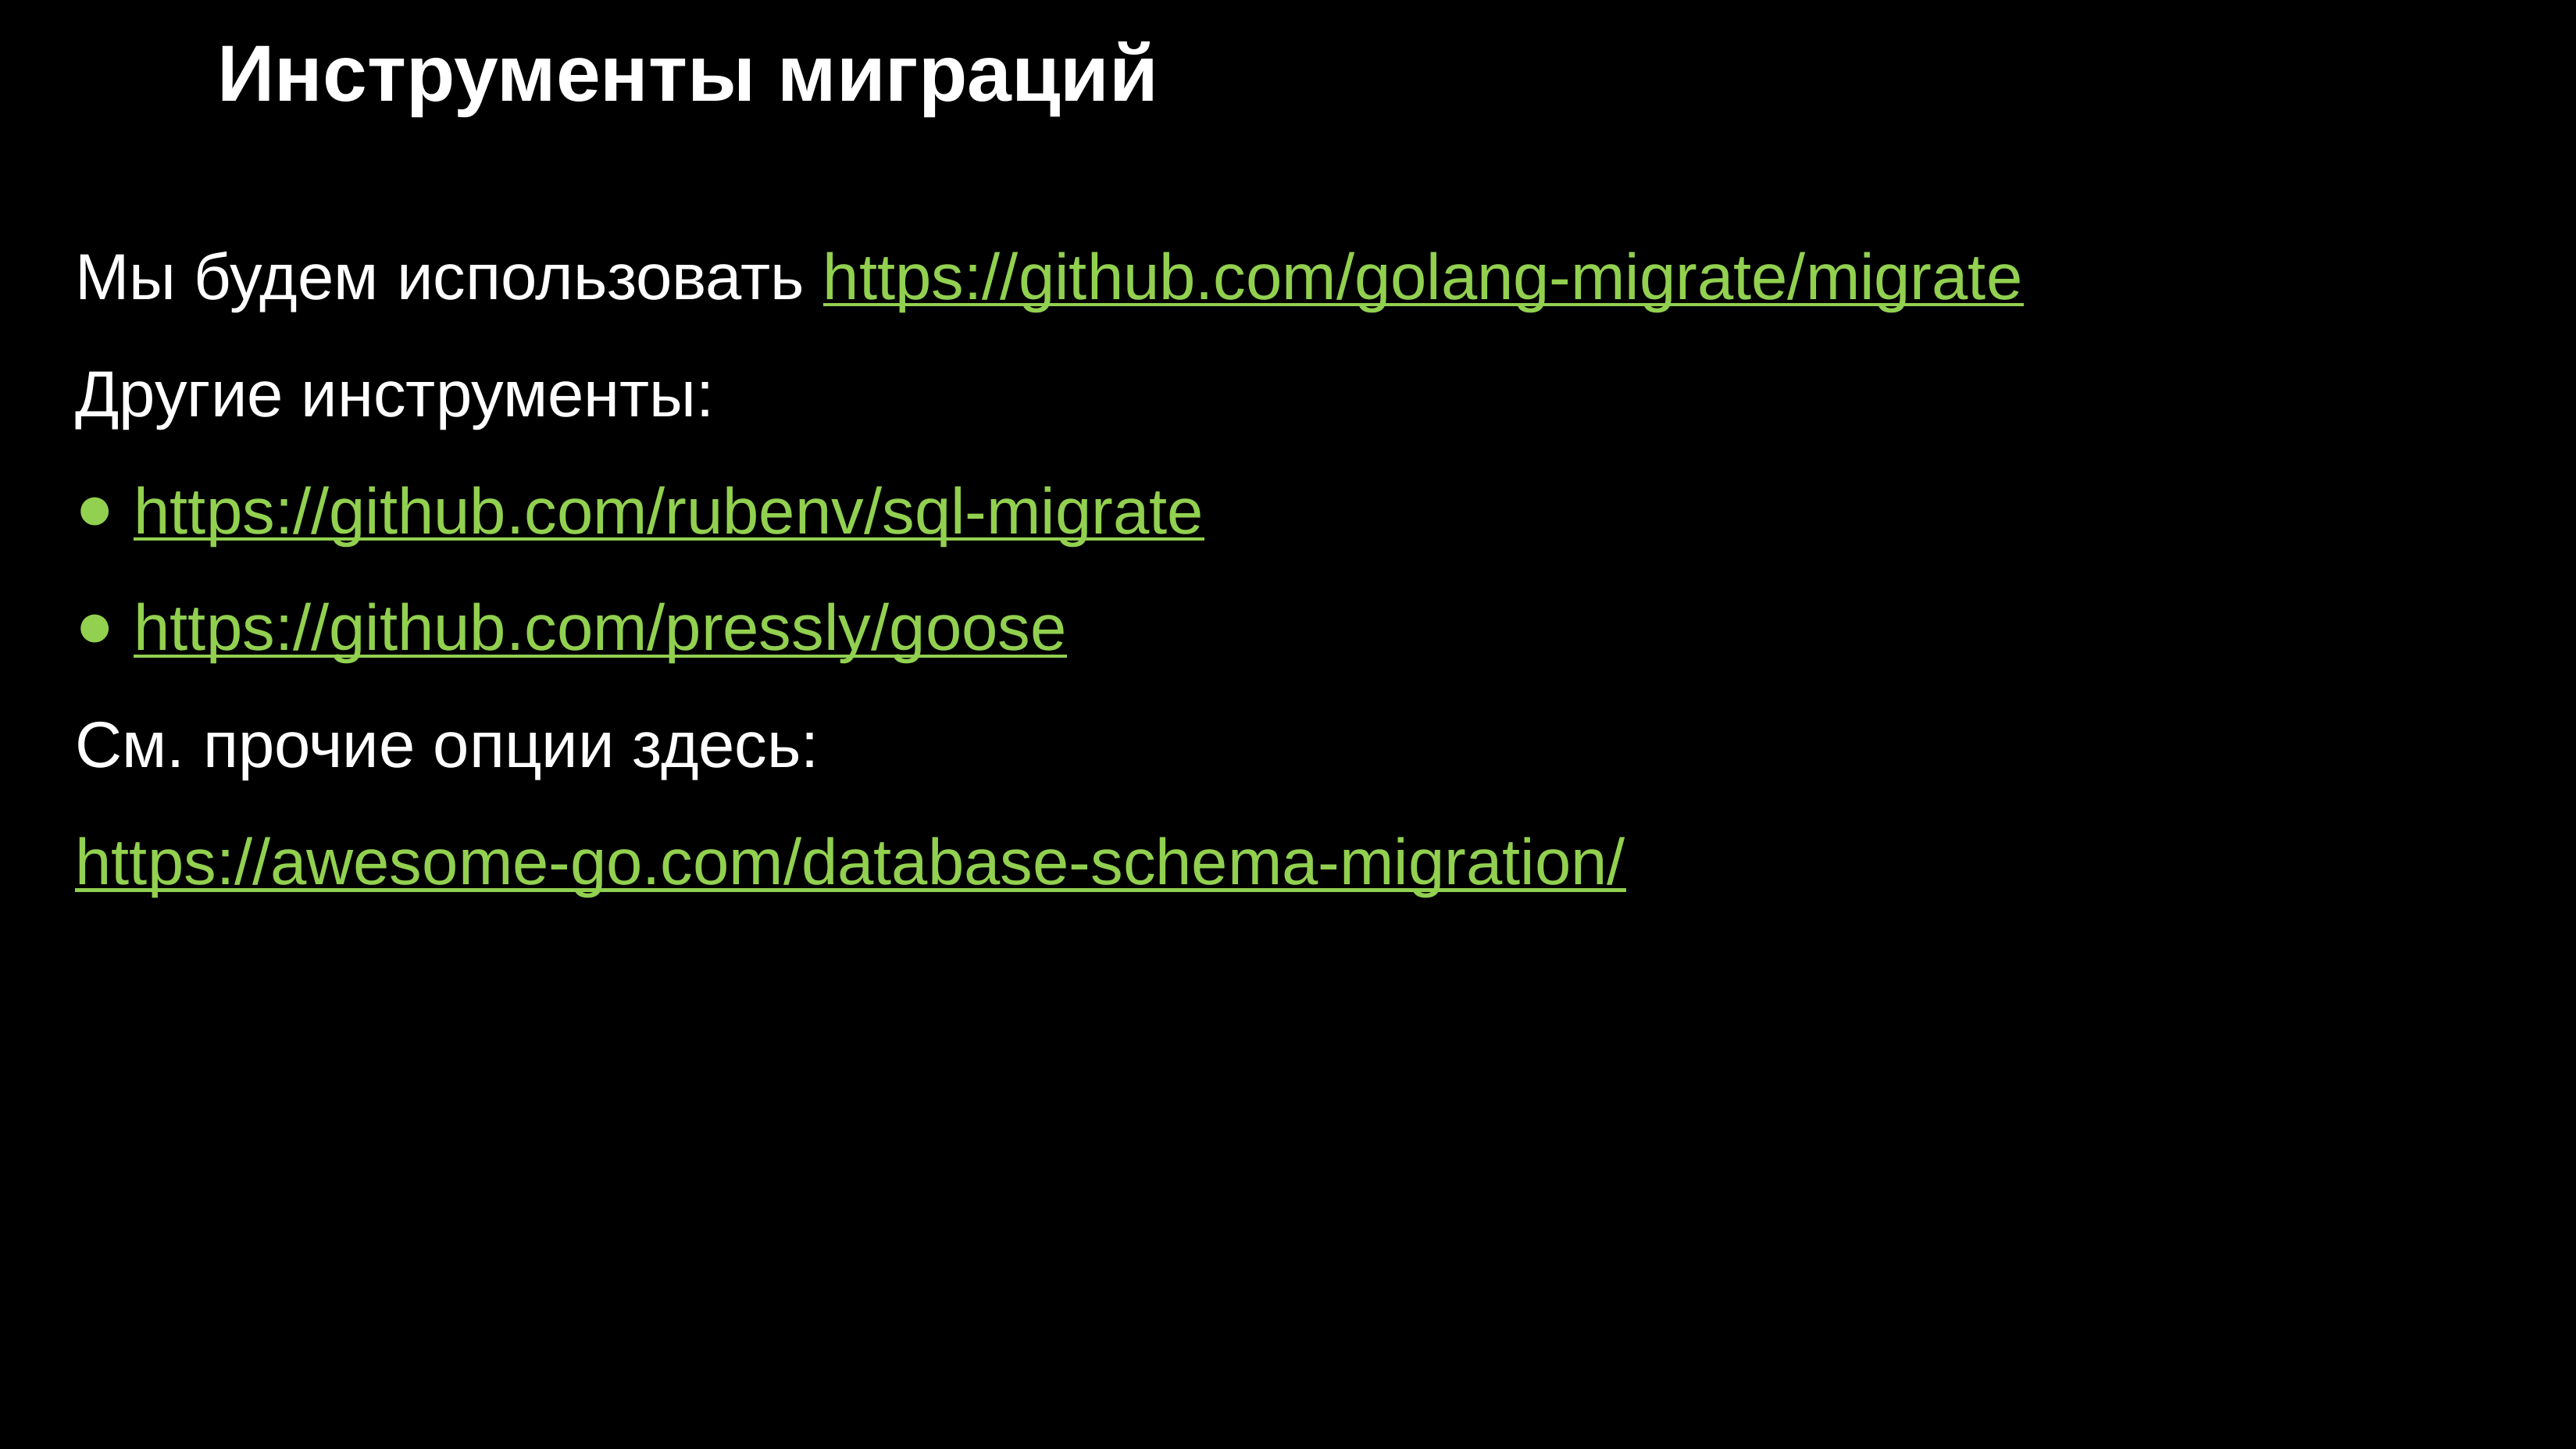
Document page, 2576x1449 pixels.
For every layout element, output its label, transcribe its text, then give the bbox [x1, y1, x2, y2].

title Инструменты миграций [217, 21, 2349, 120]
title Мы будем использовать https://github.com/golang-migrate/migrate Другие инструменты: https://github.com/rubenv/sql-migrate https://github.com/pressly/goose См. прочие опции здесь: https://awesome-go.com/database-schema-migration/ [75, 195, 2536, 928]
